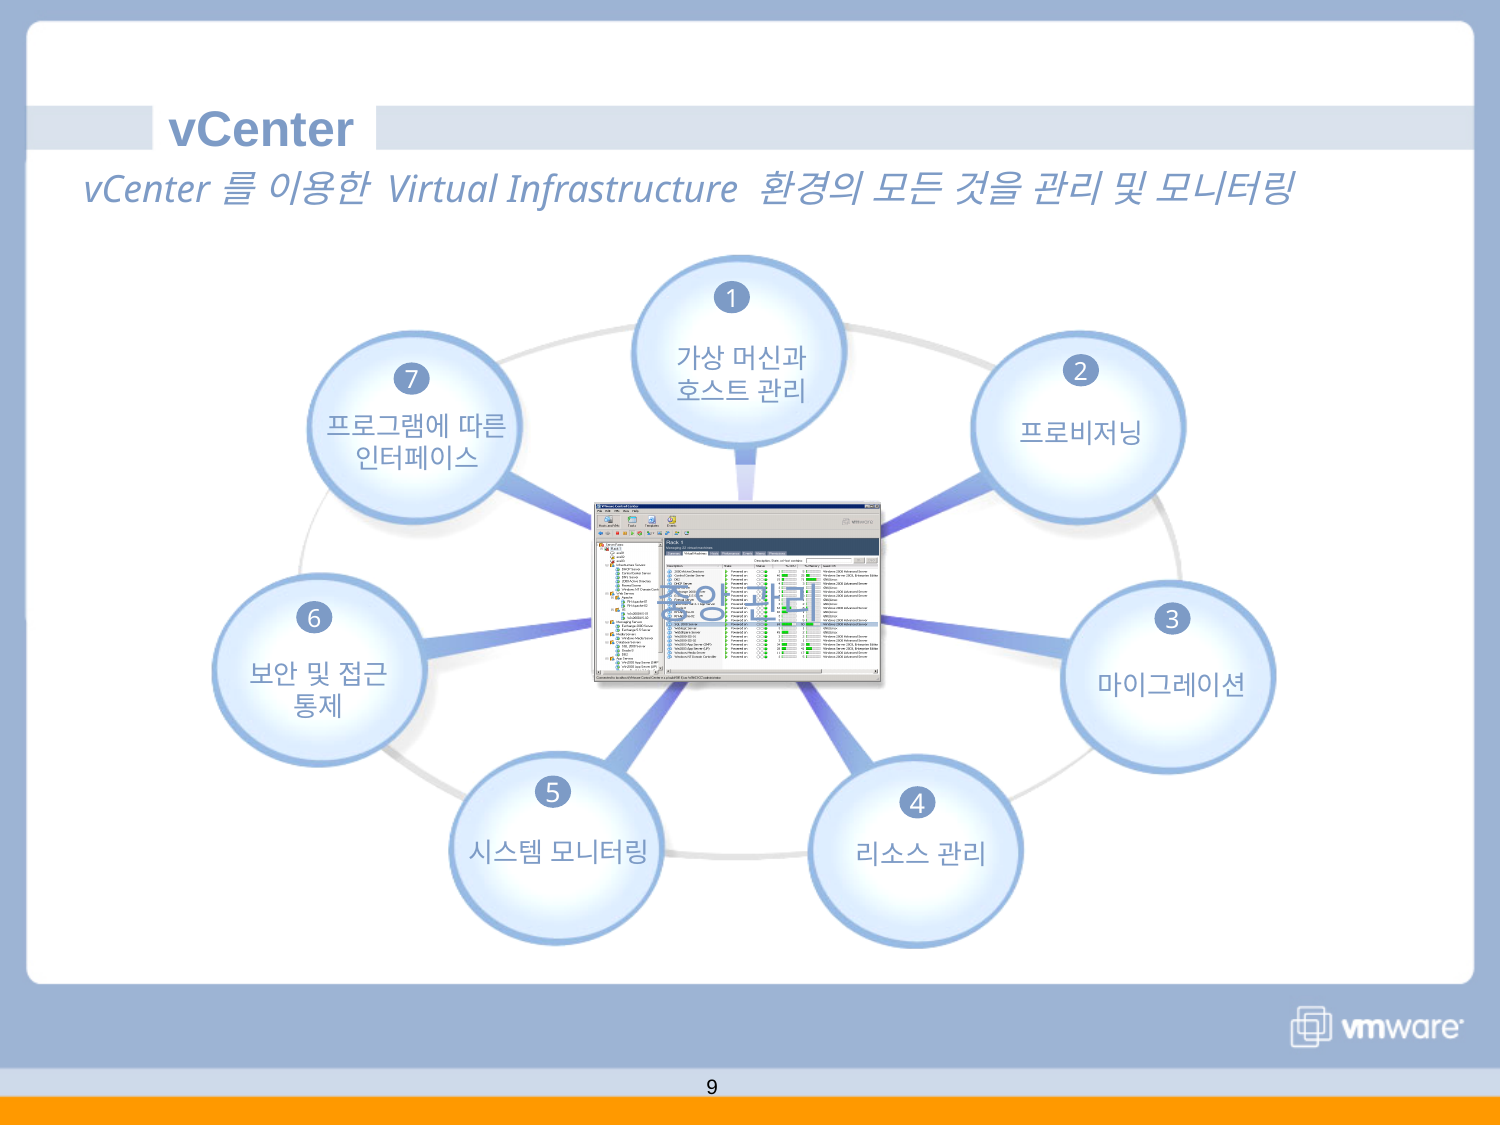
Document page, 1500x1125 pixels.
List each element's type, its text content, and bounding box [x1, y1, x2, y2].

text_box 9 [691, 1066, 1042, 1117]
title vCenter [160, 97, 377, 162]
text_box vCenter를 이용한 Virtual Infrastructure 환경의 모든 것을 관리 및 모니터링 [69, 162, 1450, 250]
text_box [195, 237, 1294, 967]
picture [0, 0, 1500, 1125]
